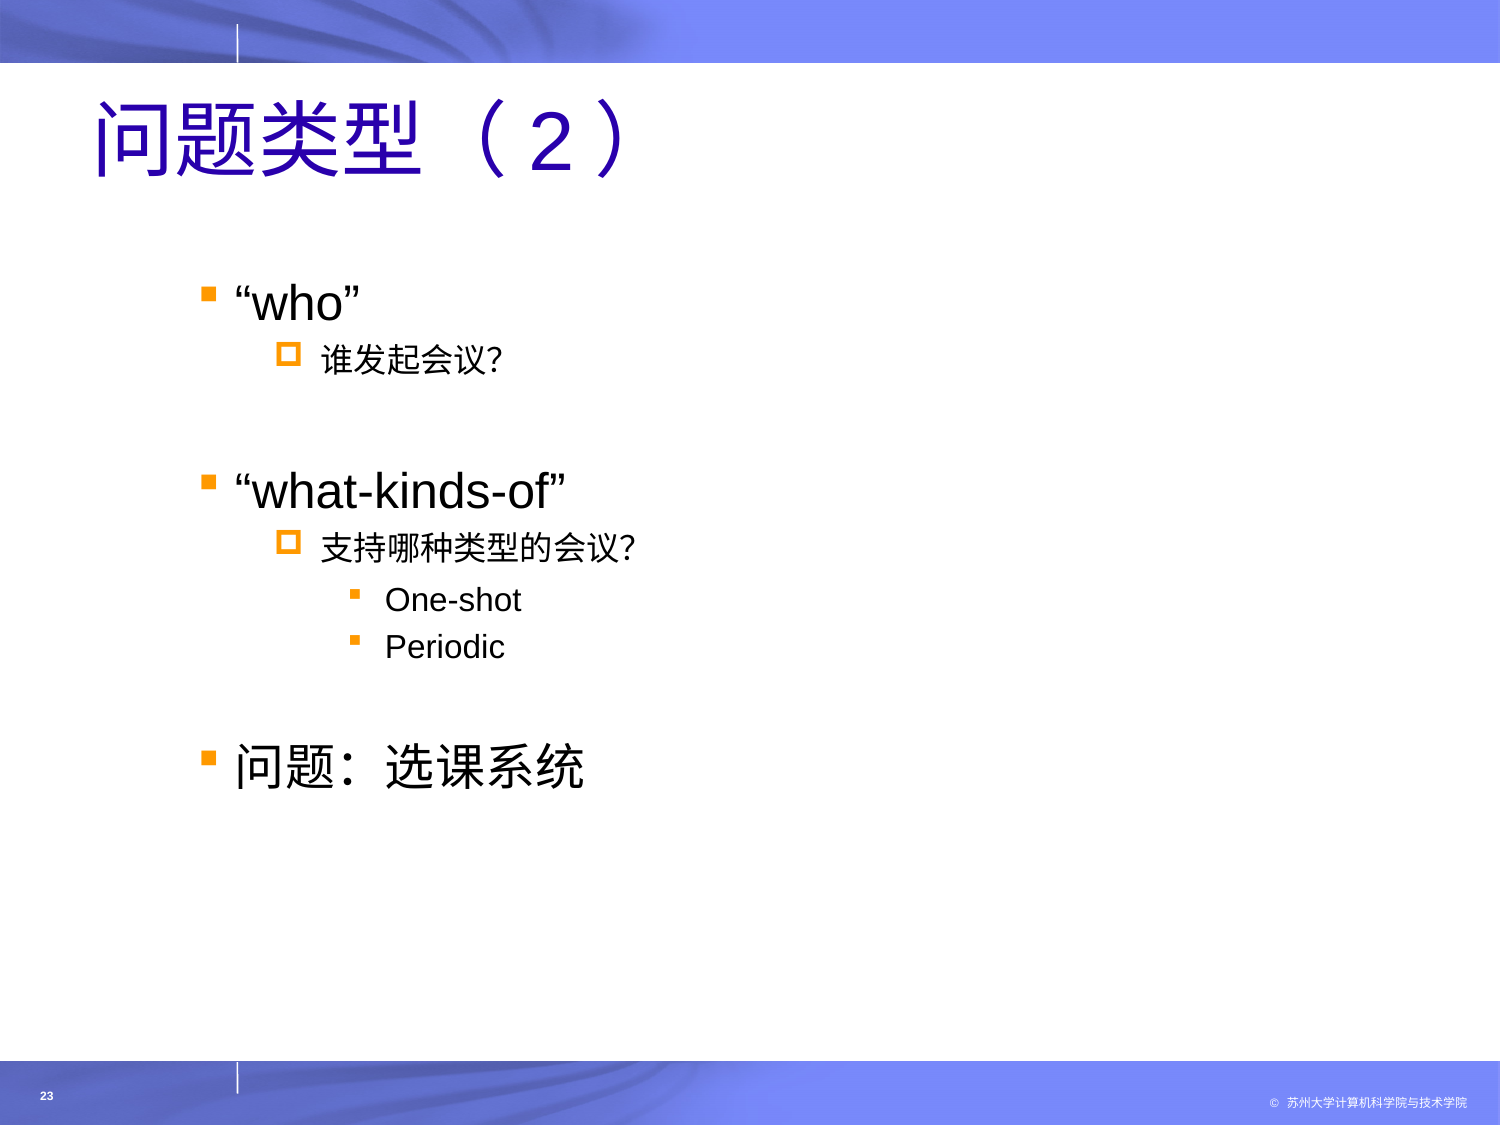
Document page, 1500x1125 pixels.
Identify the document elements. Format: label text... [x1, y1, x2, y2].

picture [0, 1061, 1500, 1125]
picture [0, 0, 1500, 63]
title 问题类型（2） [76, 91, 1430, 210]
list “who” 谁发起会议？ “what-kinds-of” 支持哪种类型的会议？ One-shot Periodic 问题：选课系统 [182, 263, 1388, 904]
slide_number 23 [25, 1066, 191, 1120]
